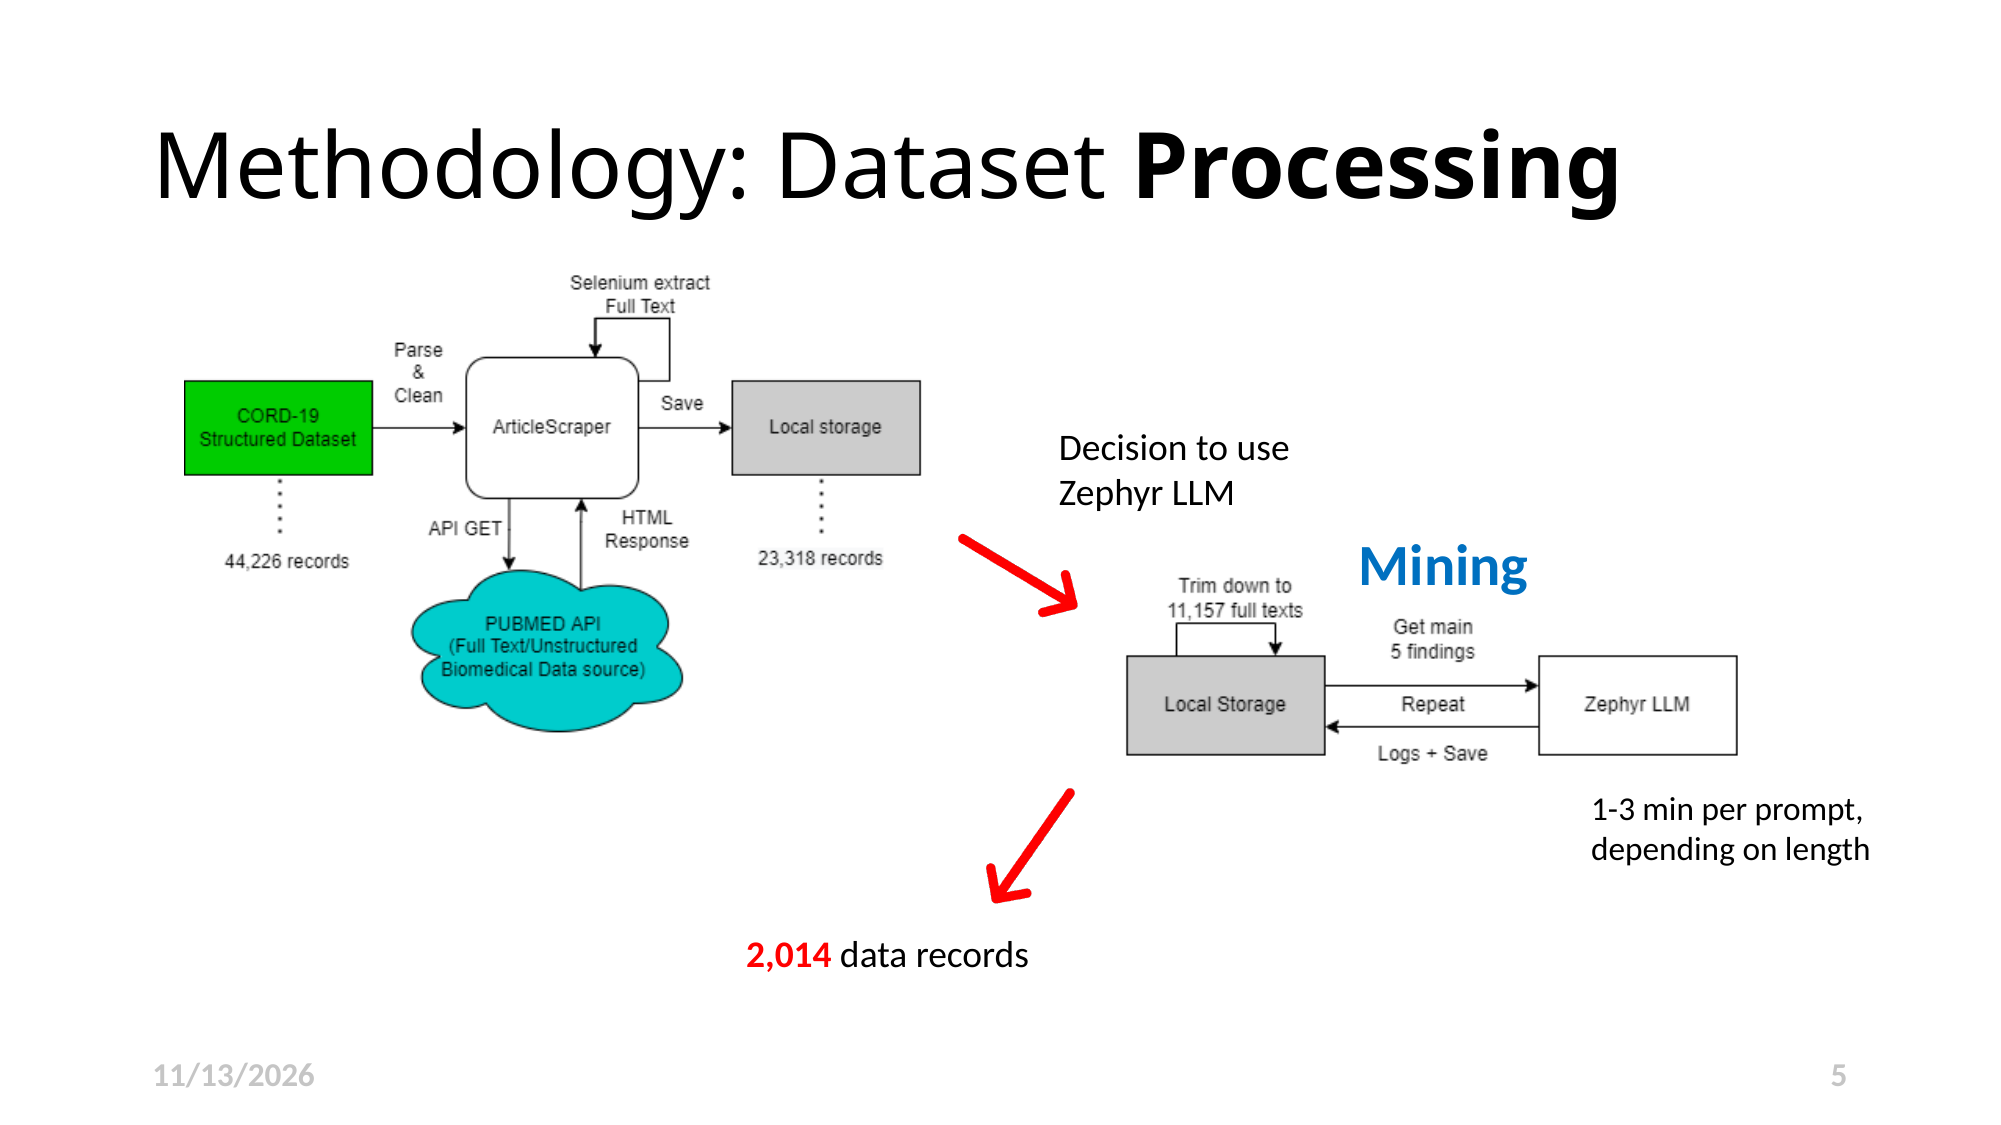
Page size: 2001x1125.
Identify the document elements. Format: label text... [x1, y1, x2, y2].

text_box Mining [1320, 539, 1567, 577]
slide_number 5 [1412, 1042, 1863, 1103]
picture [928, 741, 1137, 950]
text_box Decision to use Zephyr LLM [1044, 415, 1396, 521]
title Methodology: Dataset Processing [137, 59, 1863, 278]
picture [1120, 577, 1738, 796]
text_box 1-3 min per prompt, depending on length [1576, 779, 1928, 875]
text_box 2,014 data records [731, 922, 1045, 983]
picture [184, 271, 1120, 742]
text_box [137, 299, 1023, 1014]
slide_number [137, 1042, 588, 1103]
